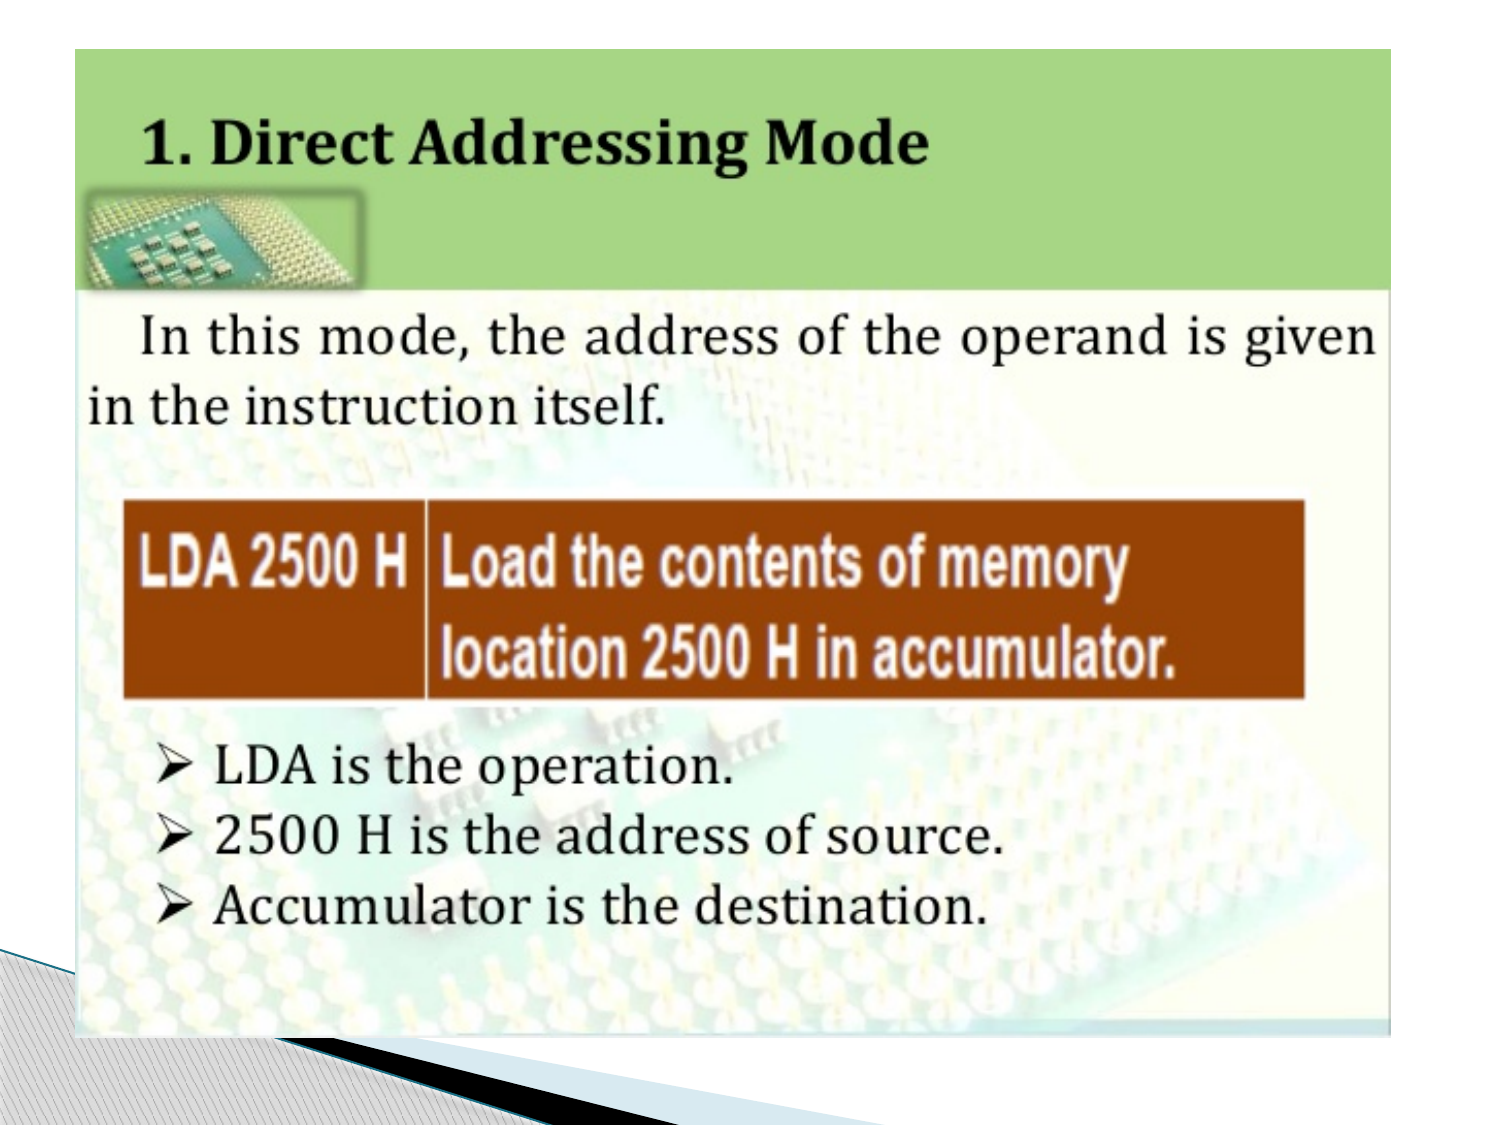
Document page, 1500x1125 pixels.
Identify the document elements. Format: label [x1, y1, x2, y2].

picture [74, 49, 1391, 1038]
